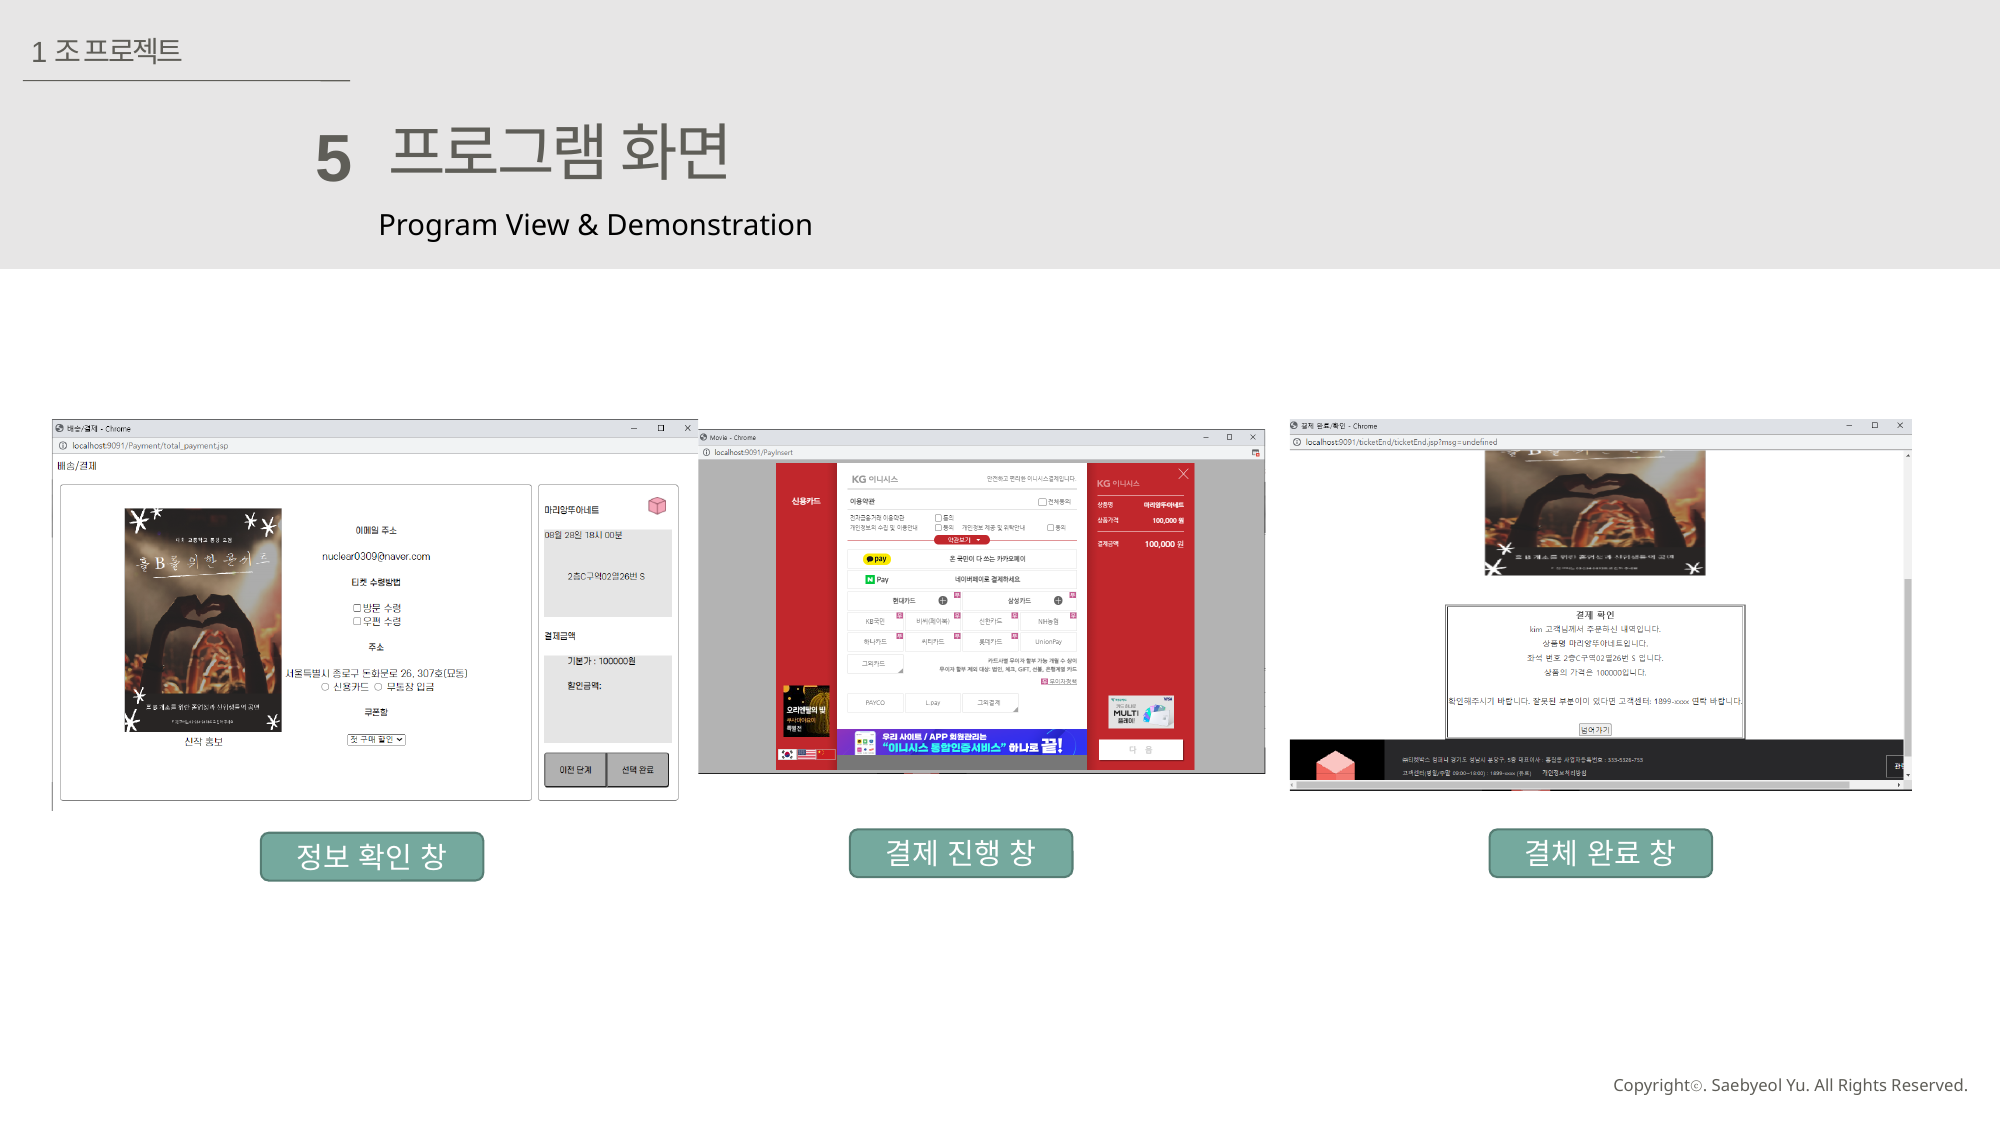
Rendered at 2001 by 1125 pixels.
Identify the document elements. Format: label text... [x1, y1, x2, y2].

text_box 프로그램 화면 [373, 105, 749, 196]
text_box 결체 완료 창 [1488, 828, 1714, 879]
text_box 5 [300, 106, 367, 202]
text_box Program View & Demonstration [363, 198, 829, 284]
picture [1289, 419, 1912, 791]
text_box 1조 프로젝트 [16, 25, 199, 76]
picture [51, 419, 1266, 811]
text_box 결제 진행 창 [848, 828, 1074, 879]
text_box 정보 확인 창 [259, 831, 485, 882]
text_box [0, 0, 2000, 270]
